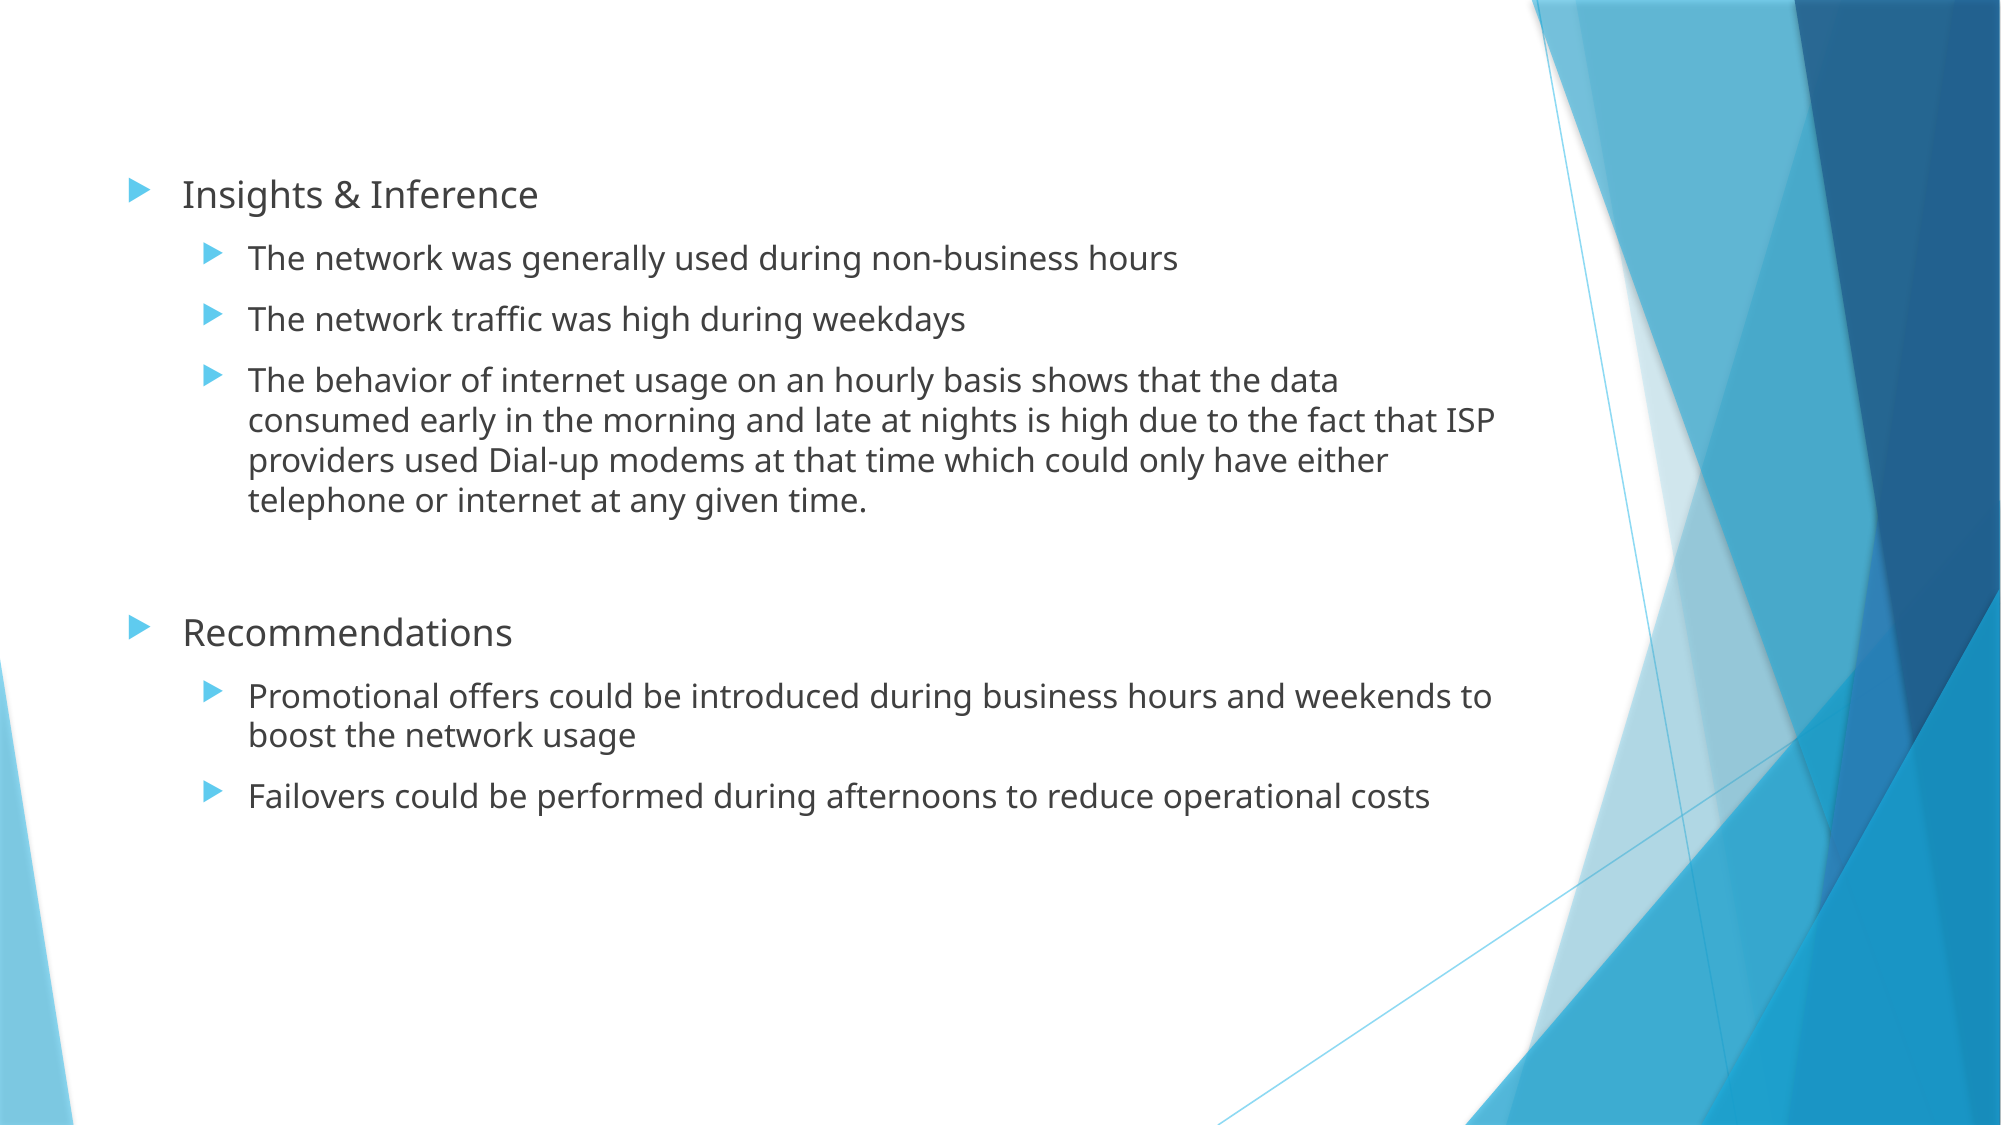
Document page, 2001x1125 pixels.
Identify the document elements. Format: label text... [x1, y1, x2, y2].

list Insights & Inference The network was generally used during non-business hours The network traffic was high during weekdays The behavior of internet usage on an hourly basis shows that the data consumed early in the morning and late at nights is high due to the fact that ISP providers used Dial-up modems at that time which could only have either telephone or internet at any given time. Recommendations Promotional offers could be introduced during business hours and weekends to boost the network usage Failovers could be performed during afternoons to reduce operational costs [111, 164, 1522, 991]
